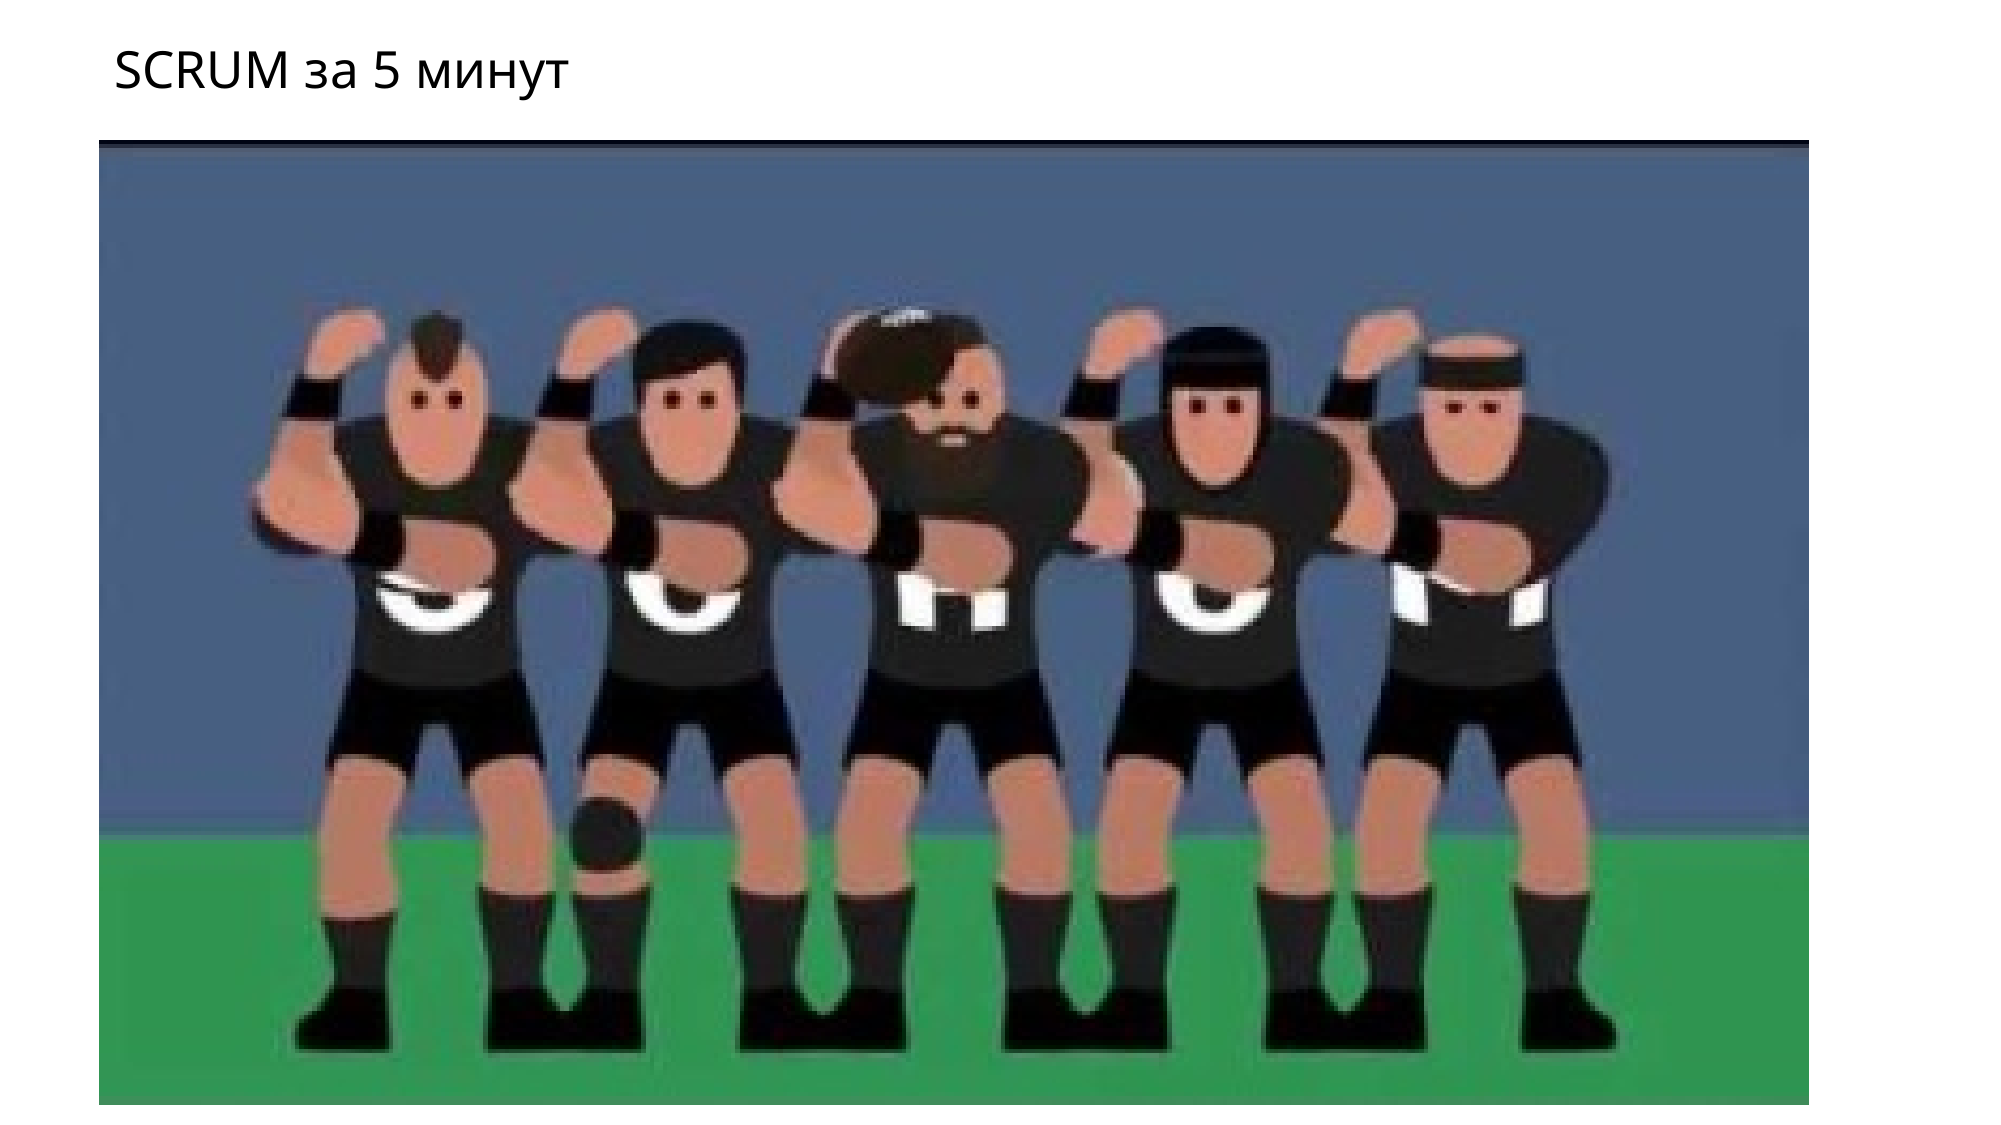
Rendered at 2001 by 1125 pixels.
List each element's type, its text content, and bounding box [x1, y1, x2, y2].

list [99, 139, 1810, 1106]
title SCRUM за 5 минут [99, 36, 1825, 108]
